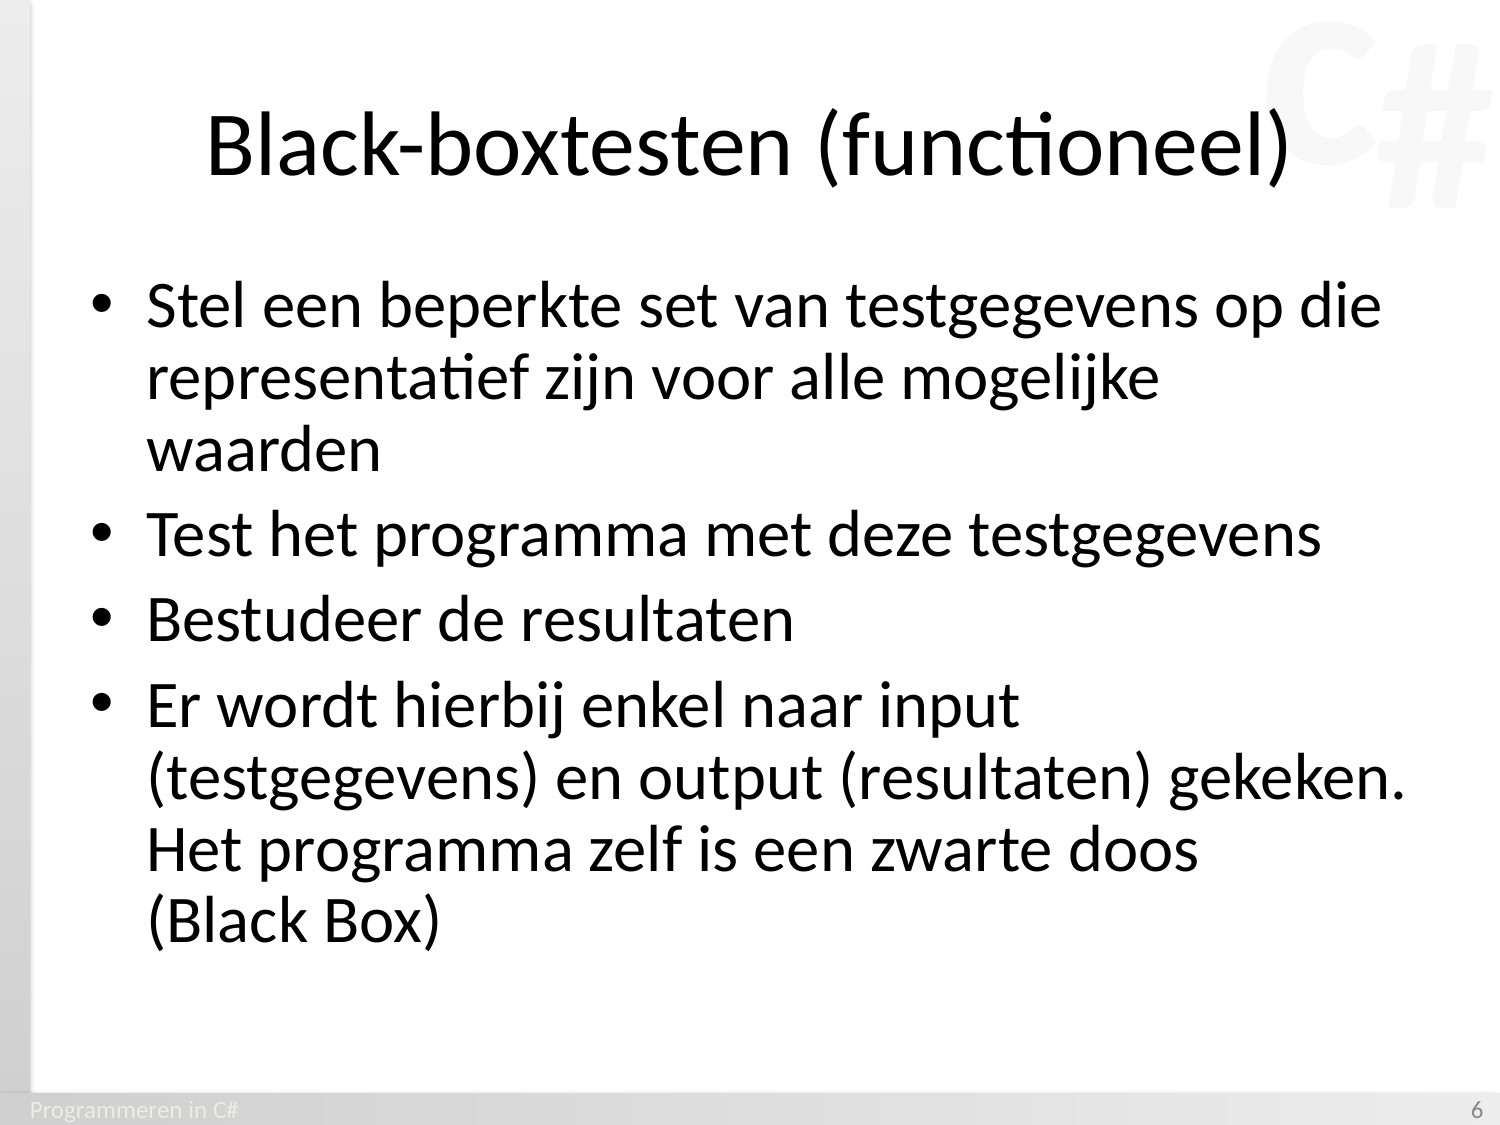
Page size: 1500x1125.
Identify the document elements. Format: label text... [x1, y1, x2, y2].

title Black-boxtesten (functioneel) [75, 45, 1425, 233]
footer Programmeren in C# [0, 1078, 372, 1125]
slide_number ‹#› [1148, 1078, 1499, 1125]
list Stel een beperkte set van testgegevens op die representatief zijn voor alle mogelijke waarden Test het programma met deze testgegevens Bestudeer de resultaten Er wordt hierbij enkel naar input (testgegevens) en output (resultaten) gekeken. Het programma zelf is een zwarte doos (Black Box) [75, 262, 1425, 1005]
